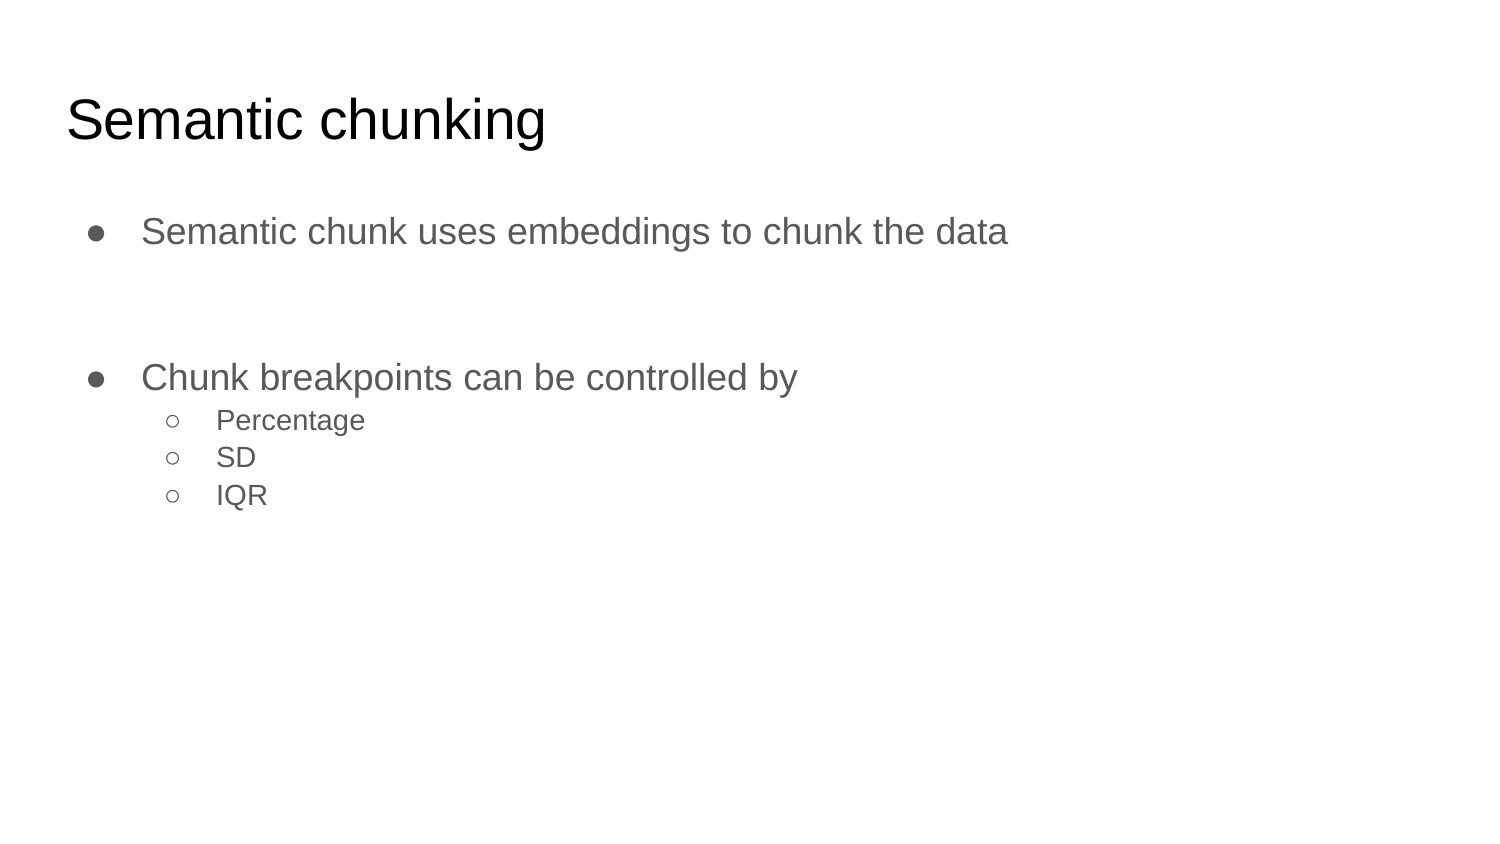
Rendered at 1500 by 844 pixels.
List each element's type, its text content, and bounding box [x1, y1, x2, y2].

list Semantic chunk uses embeddings to chunk the data Chunk breakpoints can be controlled by Percentage SD IQR [51, 189, 1449, 750]
title Semantic chunking [51, 72, 1449, 167]
